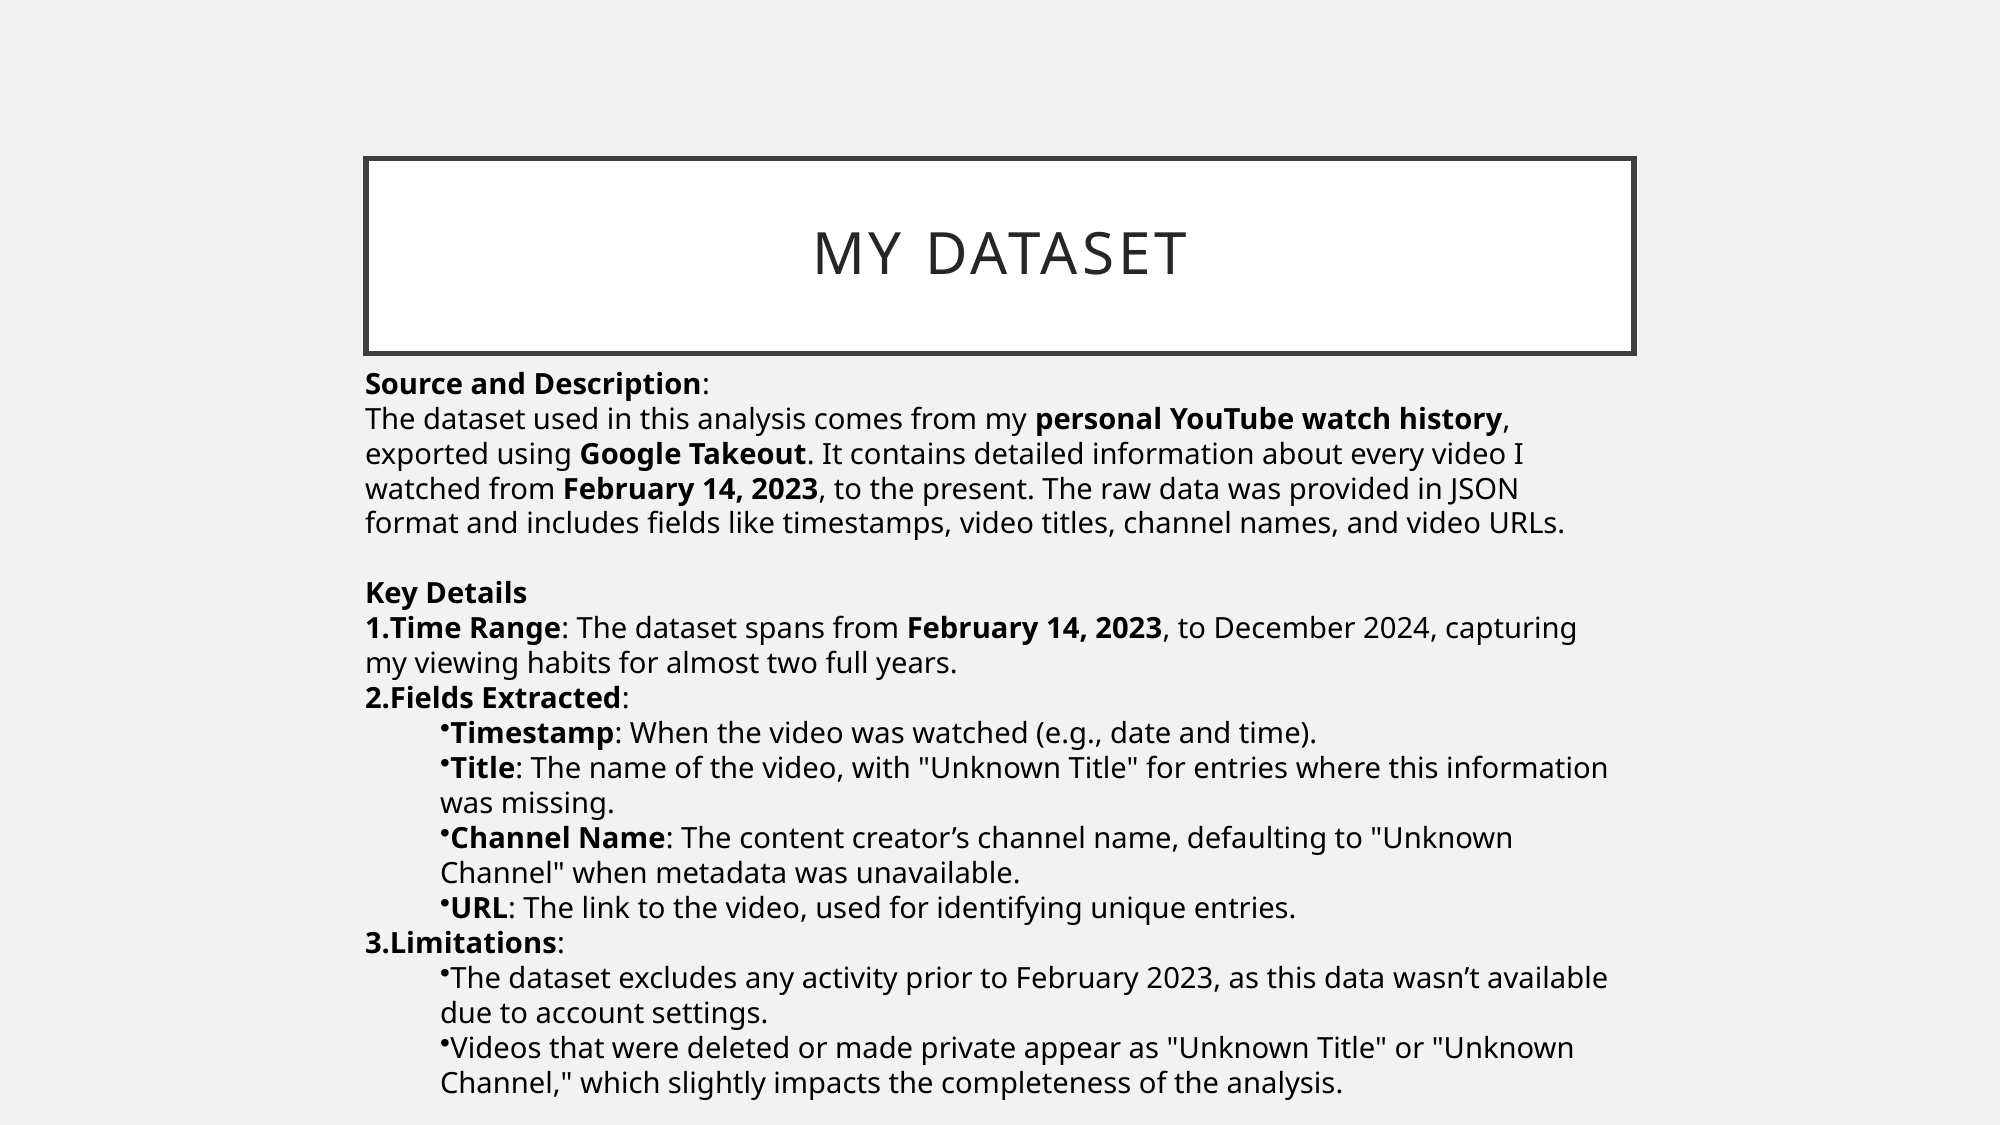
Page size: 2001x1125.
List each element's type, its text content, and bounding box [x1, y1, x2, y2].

title My dataset [363, 156, 1637, 356]
text_box Source and Description: The dataset used in this analysis comes from my personal YouTube watch history, exported using Google Takeout. It contains detailed information about every video I watched from February 14, 2023, to the present. The raw data was provided in JSON format and includes fields like timestamps, video titles, channel names, and video URLs. Key Details Time Range: The dataset spans from February 14, 2023, to December 2024, capturing my viewing habits for almost two full years. Fields Extracted: Timestamp: When the video was watched (e.g., date and time). Title: The name of the video, with "Unknown Title" for entries where this information was missing. Channel Name: The content creator’s channel name, defaulting to "Unknown Channel" when metadata was unavailable. URL: The link to the video, used for identifying unique entries. Limitations: The dataset excludes any activity prior to February 2023, as this data wasn’t available due to account settings. Videos that were deleted or made private appear as "Unknown Title" or "Unknown Channel," which slightly impacts the completeness of the analysis. [349, 357, 1634, 1125]
